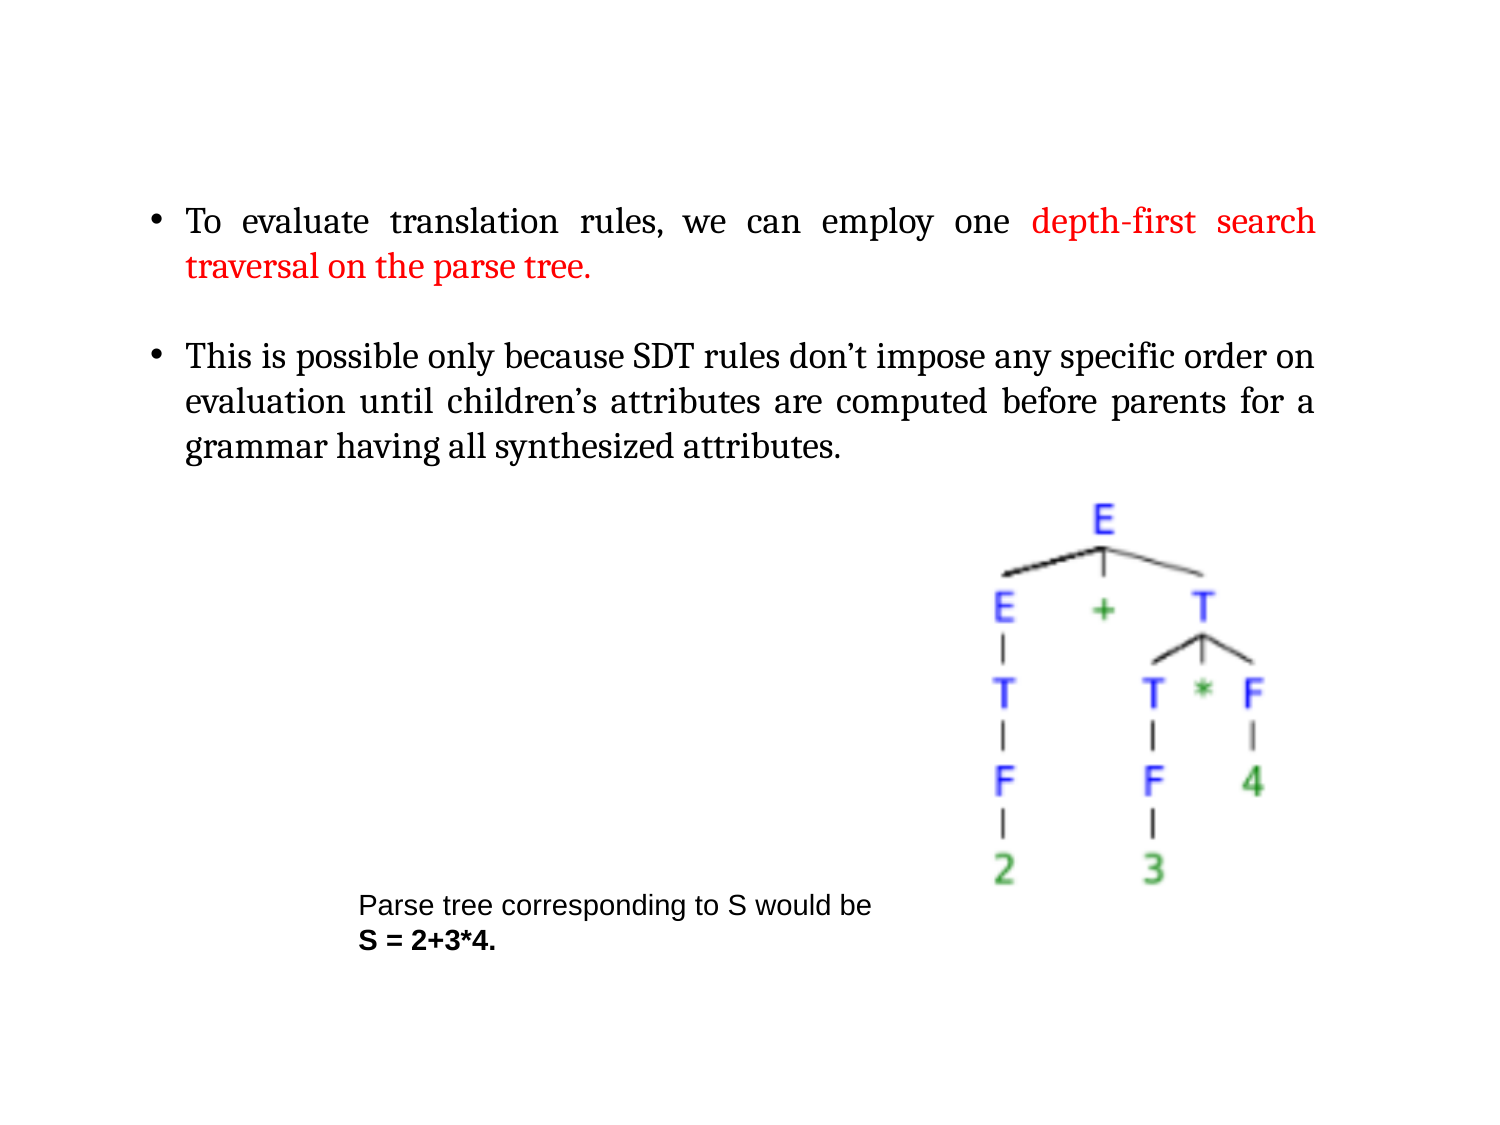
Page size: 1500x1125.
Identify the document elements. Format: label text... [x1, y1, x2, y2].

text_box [342, 477, 1372, 966]
text_box To evaluate translation rules, we can employ one depth-first search traversal on the parse tree. This is possible only because SDT rules don’t impose any specific order on evaluation until children’s attributes are computed before parents for a grammar having all synthesized attributes. [135, 189, 1332, 474]
